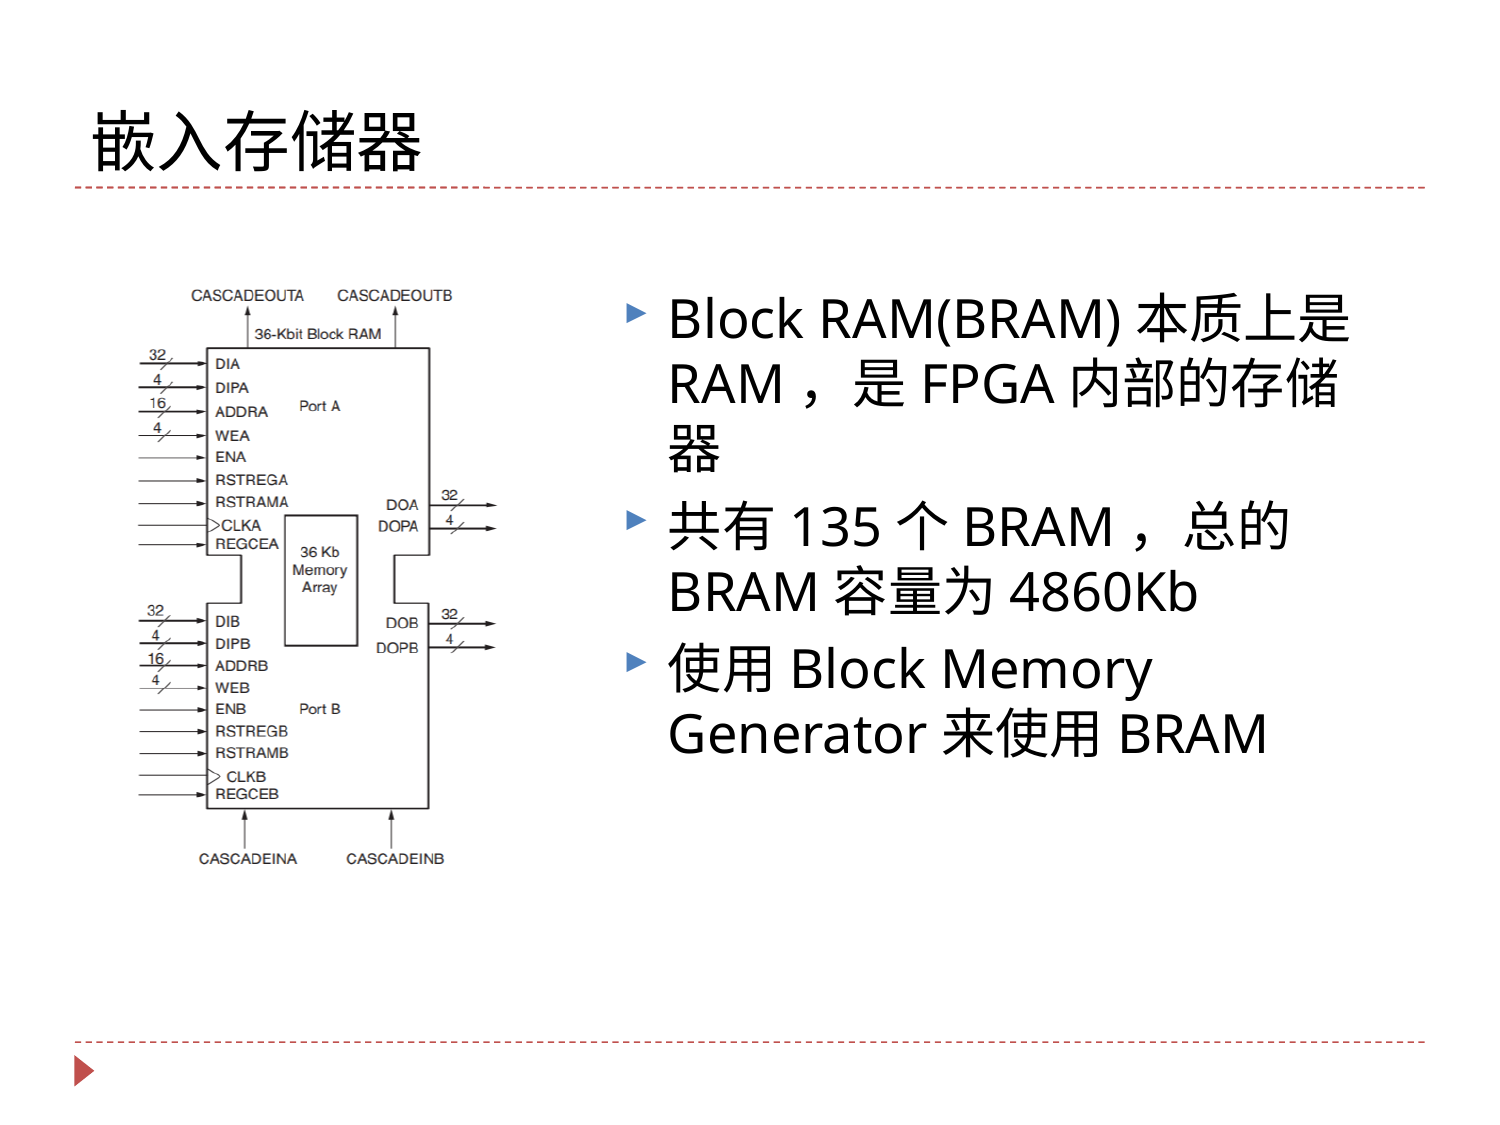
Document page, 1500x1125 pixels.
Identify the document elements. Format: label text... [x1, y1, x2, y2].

picture [121, 276, 516, 871]
list Block RAM(BRAM)本质上是RAM，是FPGA内部的存储器 共有135个BRAM，总的BRAM容量为4860Kb 使用Block Memory Generator来使用BRAM [608, 277, 1397, 992]
title 嵌入存储器 [75, 24, 1425, 188]
